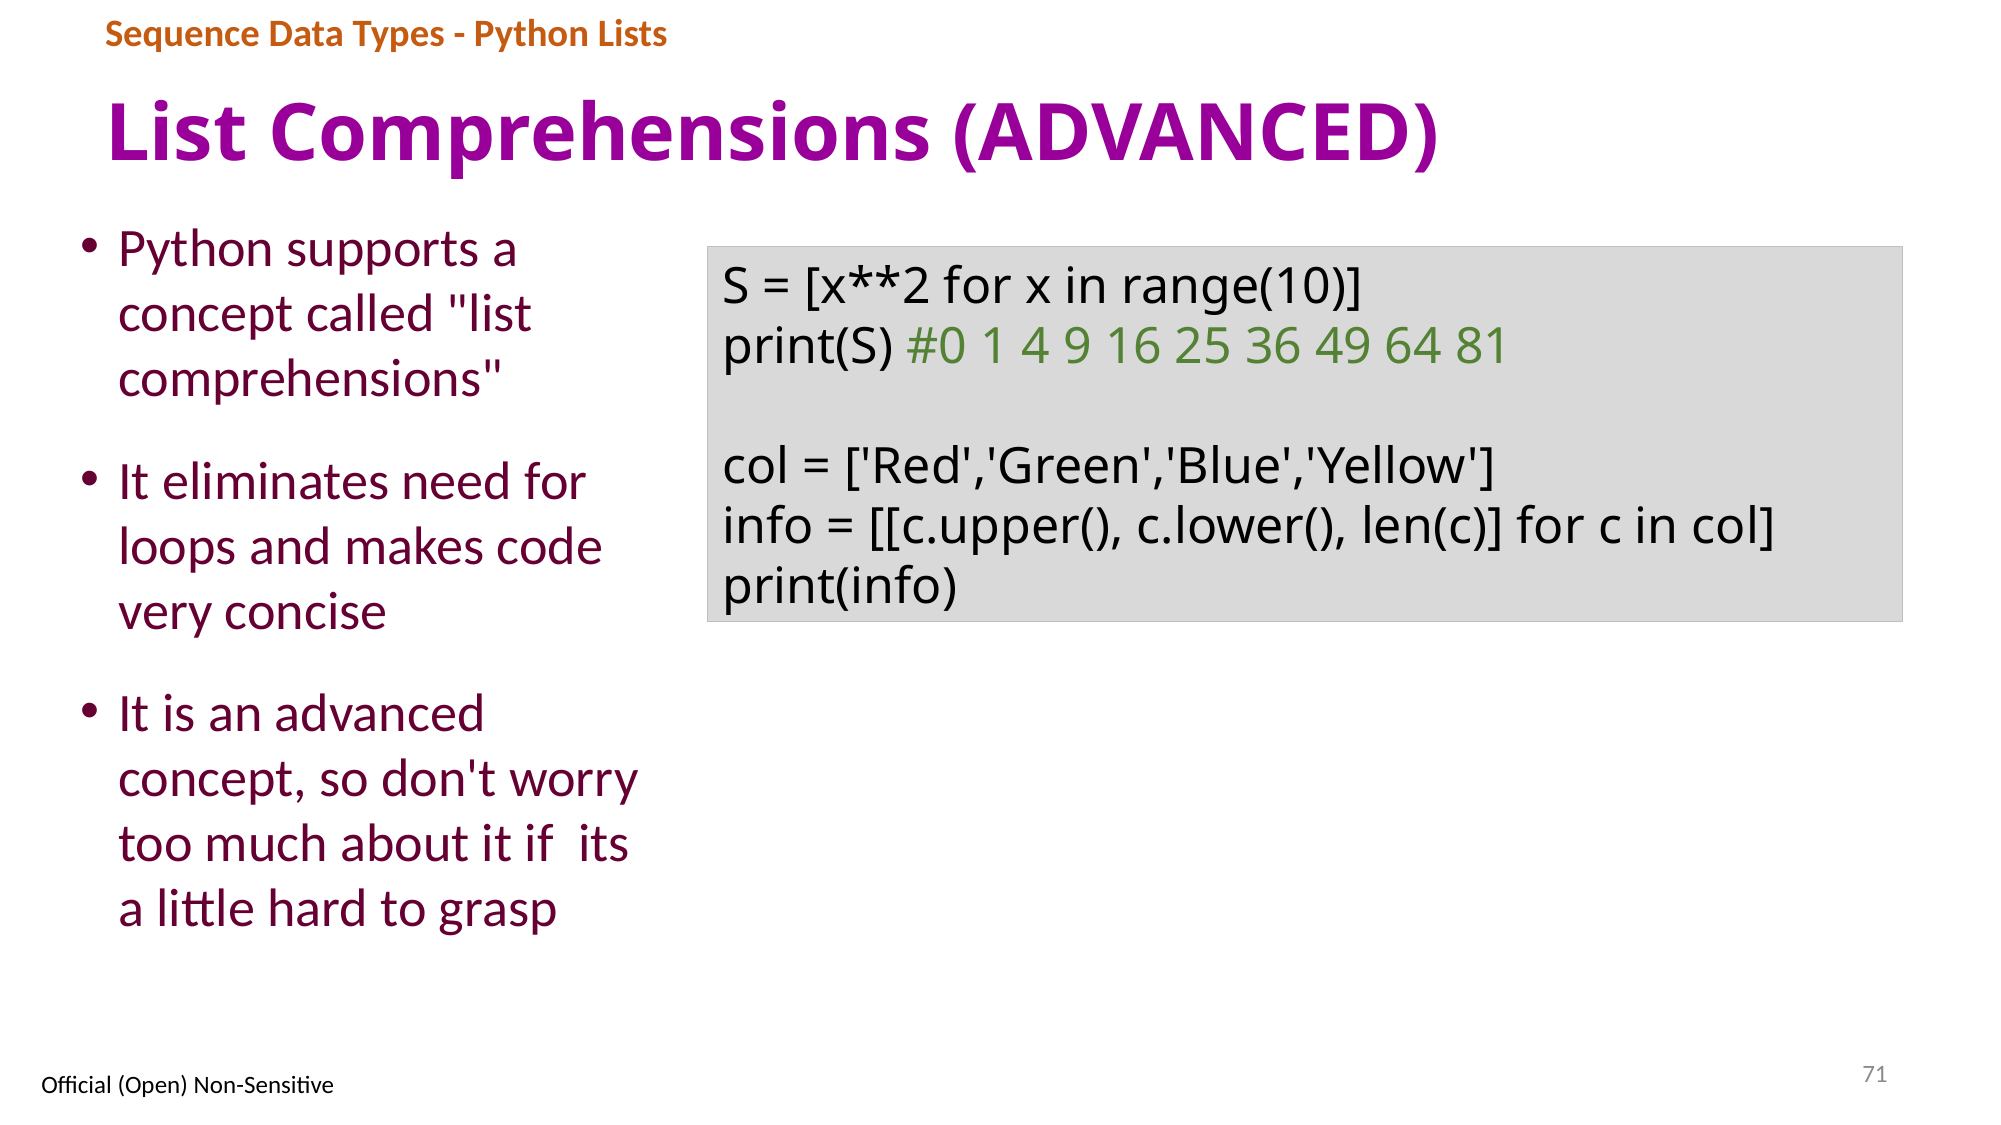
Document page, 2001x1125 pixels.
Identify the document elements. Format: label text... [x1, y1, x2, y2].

slide_number 71 [1412, 1042, 1903, 1103]
list Sequence Data Types - Python Lists [90, 0, 1641, 62]
list Python supports a concept called "list comprehensions" It eliminates need for loops and makes code very concise It is an advanced concept, so don't worry too much about it if its a little hard to grasp [65, 205, 675, 1021]
title List Comprehensions (ADVANCED) [90, 61, 1903, 208]
text_box Official (Open) Non-Sensitive [26, 1063, 363, 1103]
text_box S = [x**2 for x in range(10)] print(S) #0 1 4 9 16 25 36 49 64 81 col = ['Red','Green','Blue','Yellow'] info = [[c.upper(), c.lower(), len(c)] for c in col] print(info) [707, 246, 1903, 622]
